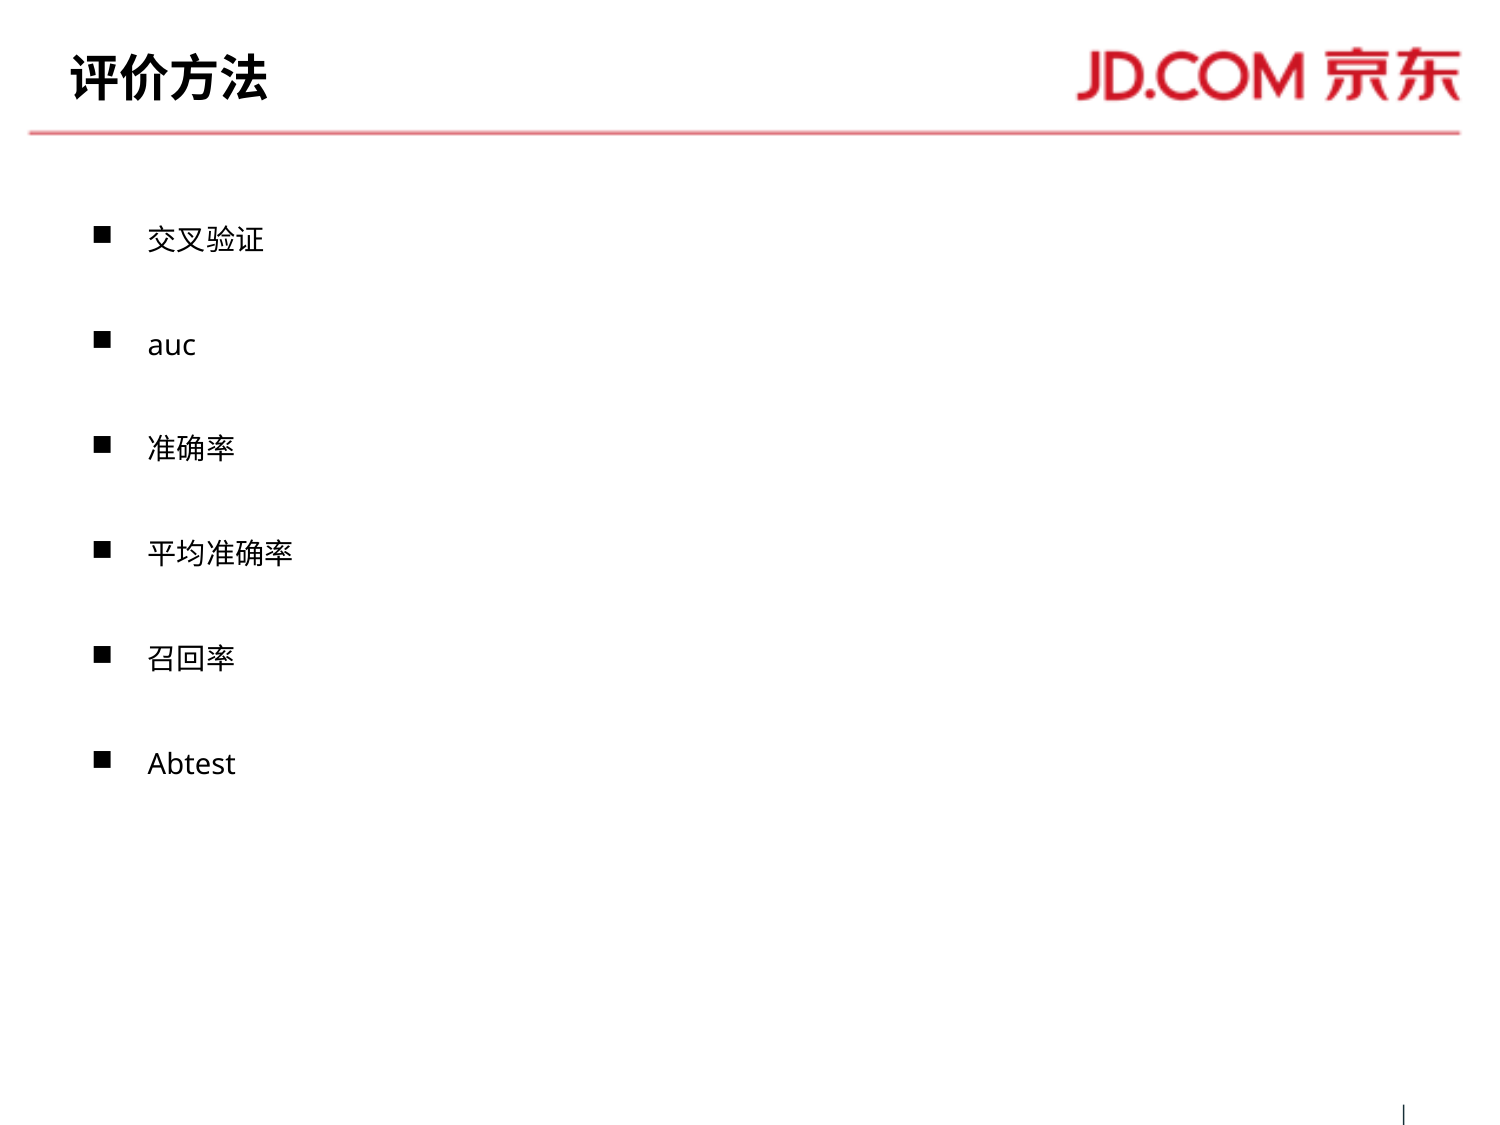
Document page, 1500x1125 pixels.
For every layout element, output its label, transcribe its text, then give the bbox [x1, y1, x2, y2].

picture [0, 0, 1500, 212]
text_box 交叉验证 auc 准确率 平均准确率 召回率 Abtest [76, 221, 1117, 893]
